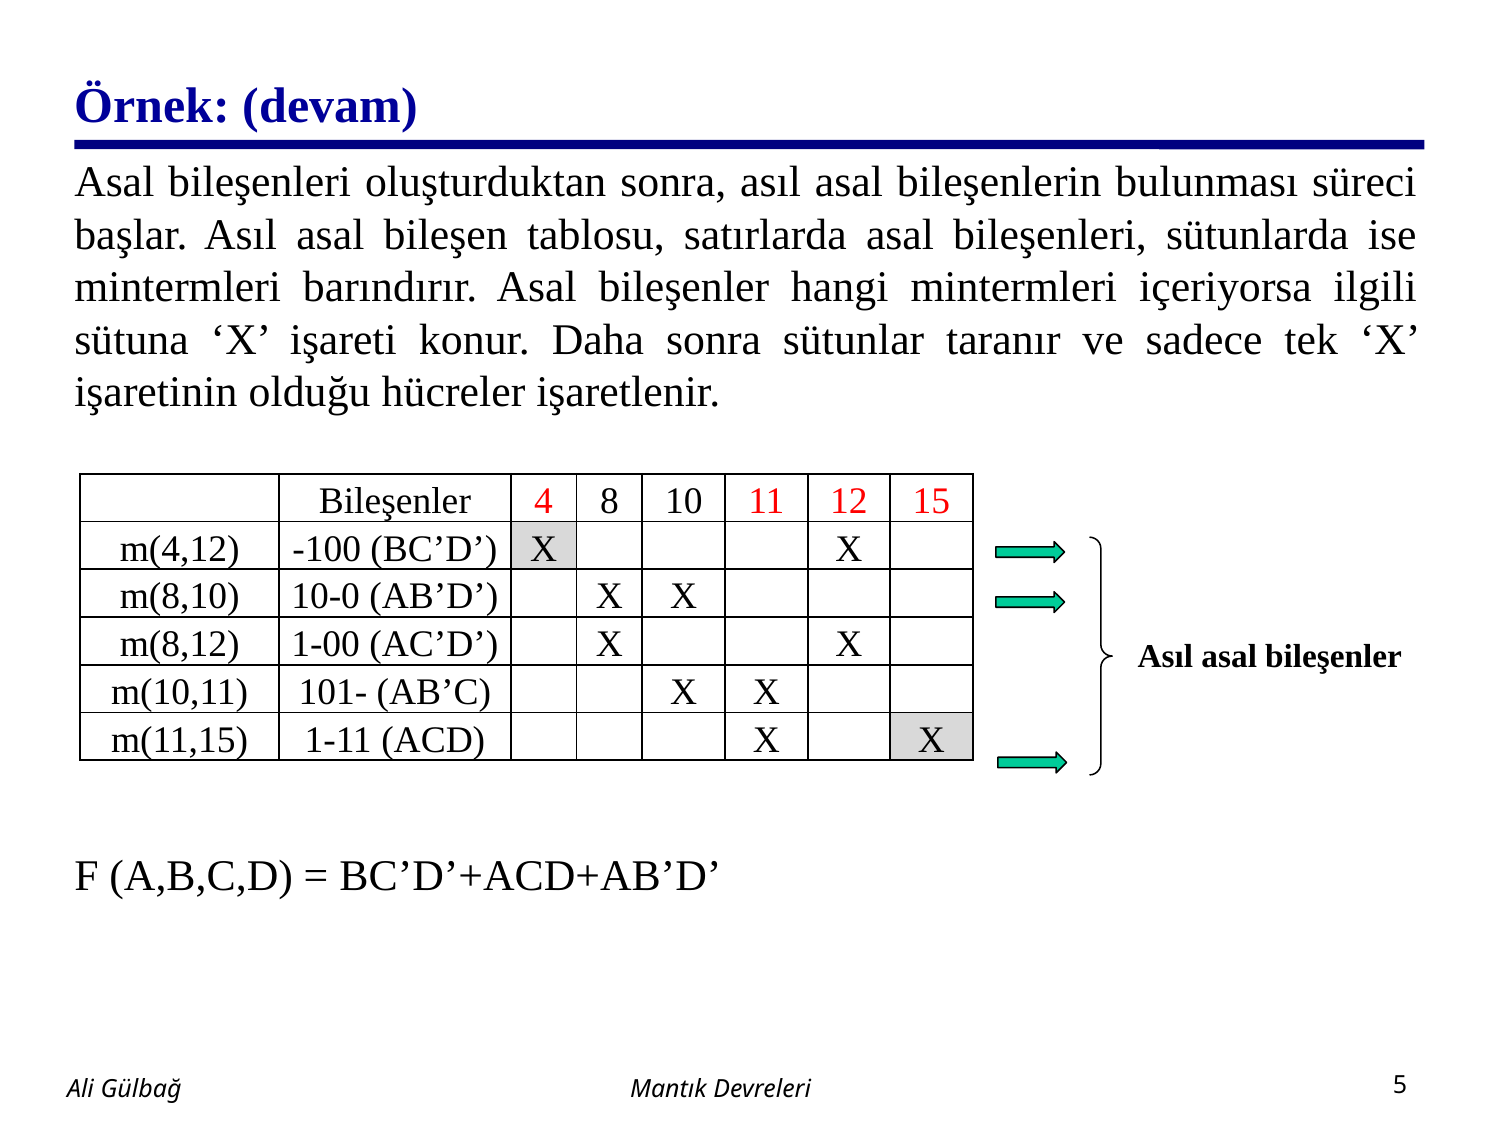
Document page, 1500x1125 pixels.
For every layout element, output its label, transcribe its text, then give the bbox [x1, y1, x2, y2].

table_cell [891, 522, 972, 568]
table_cell [809, 713, 889, 759]
table_cell [643, 522, 724, 568]
table_cell -100 (BC’D’) [280, 522, 510, 568]
table_header 12 [809, 475, 889, 521]
table_cell 10-0 (AB’D’) [280, 570, 510, 616]
table_cell X [891, 713, 972, 759]
table_header 10 [643, 475, 724, 521]
text_box [997, 752, 1067, 773]
table_cell [891, 666, 972, 712]
table_cell [809, 666, 889, 712]
table_cell [577, 522, 641, 568]
title Örnek: (devam) [59, 37, 1336, 145]
table_cell m(8,12) [81, 618, 278, 664]
table_cell X [577, 570, 641, 616]
text_box Asıl asal bileşenler [1122, 627, 1418, 682]
table_header 15 [891, 475, 972, 521]
table_cell m(10,11) [81, 666, 278, 712]
table_cell [512, 713, 576, 759]
table_cell [809, 570, 889, 616]
table_cell X [643, 570, 724, 616]
table_cell [512, 666, 576, 712]
table_cell [891, 618, 972, 664]
list Asal bileşenleri oluşturduktan sonra, asıl asal bileşenlerin bulunması süreci başlar. Asıl asal bileşen tablosu, satırlarda asal bileşenleri, sütunlarda ise mintermleri barındırır. Asal bileşenler hangi mintermleri içeriyorsa ilgili sütuna ‘X’ işareti konur. Daha sonra sütunlar taranır ve sadece tek ‘X’ işaretinin olduğu hücreler işaretlenir. F (A,B,C,D) = BC’D’+ACD+AB’D’ [59, 145, 1434, 1053]
table_header 4 [512, 475, 576, 521]
table_cell m(8,10) [81, 570, 278, 616]
table_header Bileşenler [280, 475, 510, 521]
table_cell X [809, 522, 889, 568]
table_cell [726, 522, 807, 568]
text_box [1089, 537, 1113, 775]
table_header [81, 475, 278, 521]
text_box [995, 591, 1065, 613]
table_cell [891, 570, 972, 616]
table_cell m(11,15) [81, 713, 278, 759]
table_cell X [726, 666, 807, 712]
table_cell [726, 570, 807, 616]
footer Mantık Devreleri [454, 1049, 993, 1125]
table_cell 101- (AB’C) [280, 666, 510, 712]
table_cell m(4,12) [81, 522, 278, 568]
table_header 11 [726, 475, 807, 521]
text_box [995, 541, 1065, 563]
table_cell [726, 618, 807, 664]
table_cell 1-11 (ACD) [280, 713, 510, 759]
table_cell X [512, 522, 576, 568]
table_cell [577, 666, 641, 712]
table_cell [643, 713, 724, 759]
table_cell [512, 570, 576, 616]
table_cell X [577, 618, 641, 664]
table_cell X [809, 618, 889, 664]
table_cell X [726, 713, 807, 759]
table_cell [512, 618, 576, 664]
table_cell [643, 618, 724, 664]
table_cell 1-00 (AC’D’) [280, 618, 510, 664]
table_cell X [643, 666, 724, 712]
table_cell [577, 713, 641, 759]
table_header 8 [577, 475, 641, 521]
